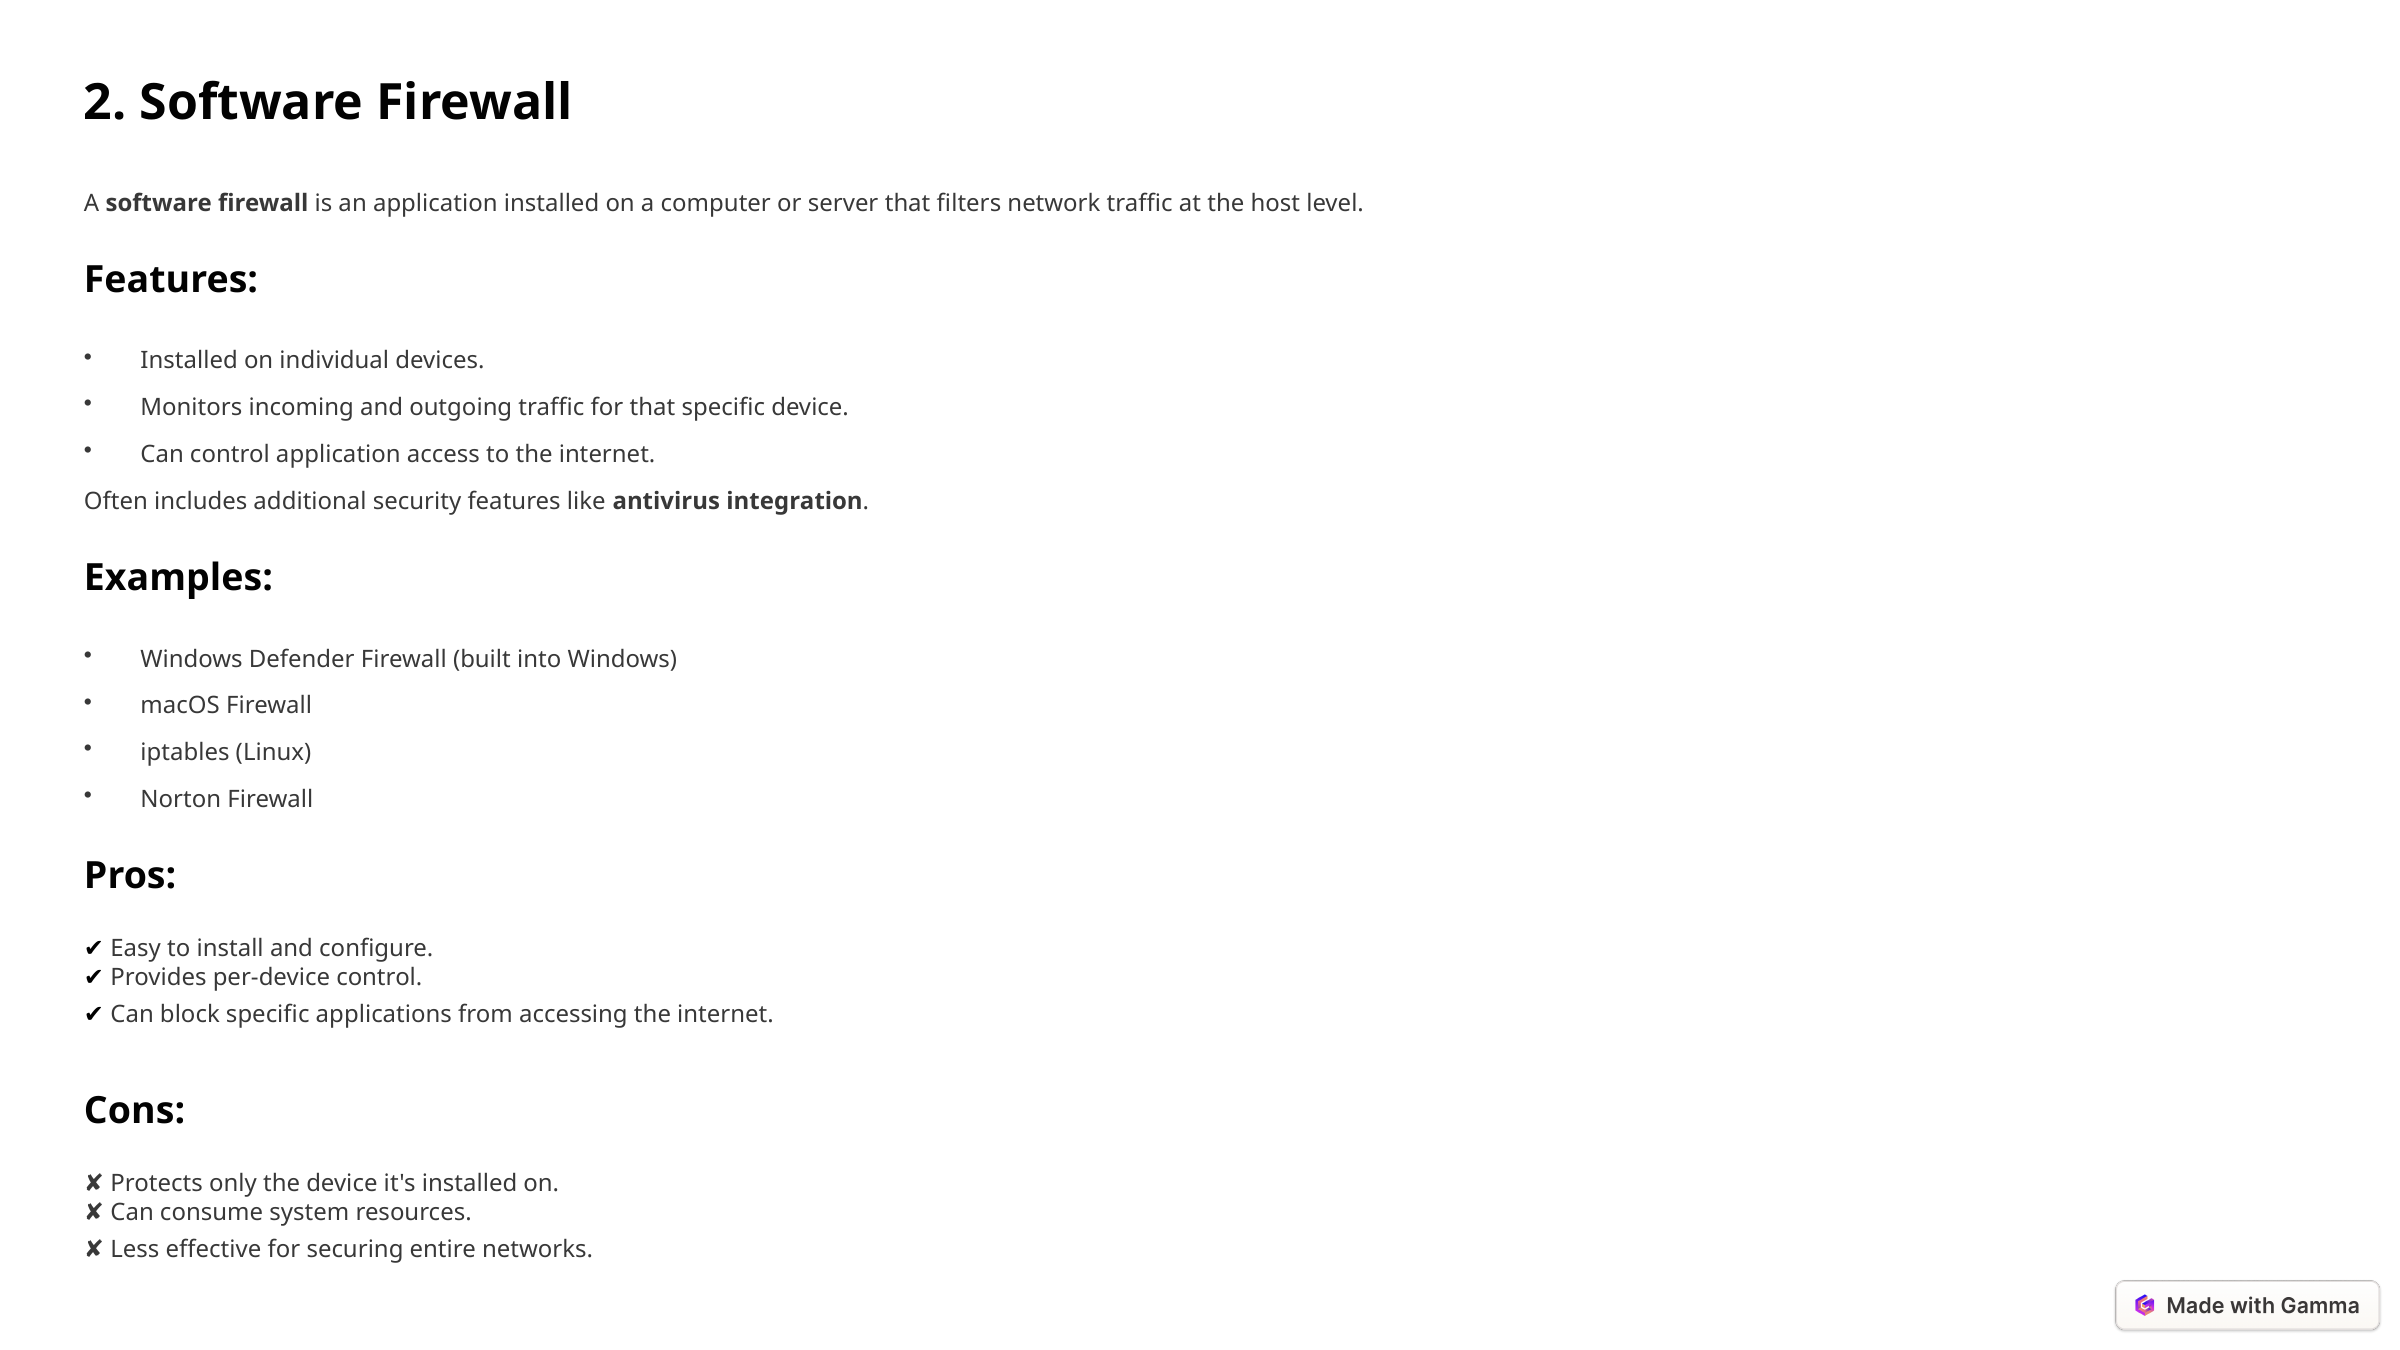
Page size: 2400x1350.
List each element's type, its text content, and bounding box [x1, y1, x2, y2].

text_box 2. Software Firewall [84, 67, 589, 131]
text_box Windows Defender Firewall (built into Windows) [84, 634, 2316, 673]
text_box Cons: [83, 1084, 463, 1132]
text_box Monitors incoming and outgoing traffic for that specific device. [84, 383, 2316, 422]
text_box Can control application access to the internet. [84, 429, 2316, 469]
text_box Often includes additional security features like antivirus integration. [84, 476, 2316, 516]
text_box A software firewall is an application installed on a computer or server that filters network traffic at the host level. [84, 178, 2316, 217]
text_box Examples: [83, 551, 463, 599]
text_box Pros: [83, 849, 463, 897]
text_box ✘ Protects only the device it's installed on. ✘ Can consume system resources. ✘ Less effective for securing entire networks. [84, 1167, 2316, 1283]
text_box Installed on individual devices. [84, 336, 2316, 375]
text_box Norton Firewall [84, 774, 2316, 814]
text_box iptables (Linux) [84, 728, 2316, 767]
text_box ✔ Easy to install and configure. ✔ Provides per-device control. ✔ Can block specific applications from accessing the internet. [84, 932, 2316, 1048]
text_box macOS Firewall [84, 681, 2316, 720]
picture [2106, 1271, 2389, 1339]
text_box Features: [83, 252, 463, 301]
